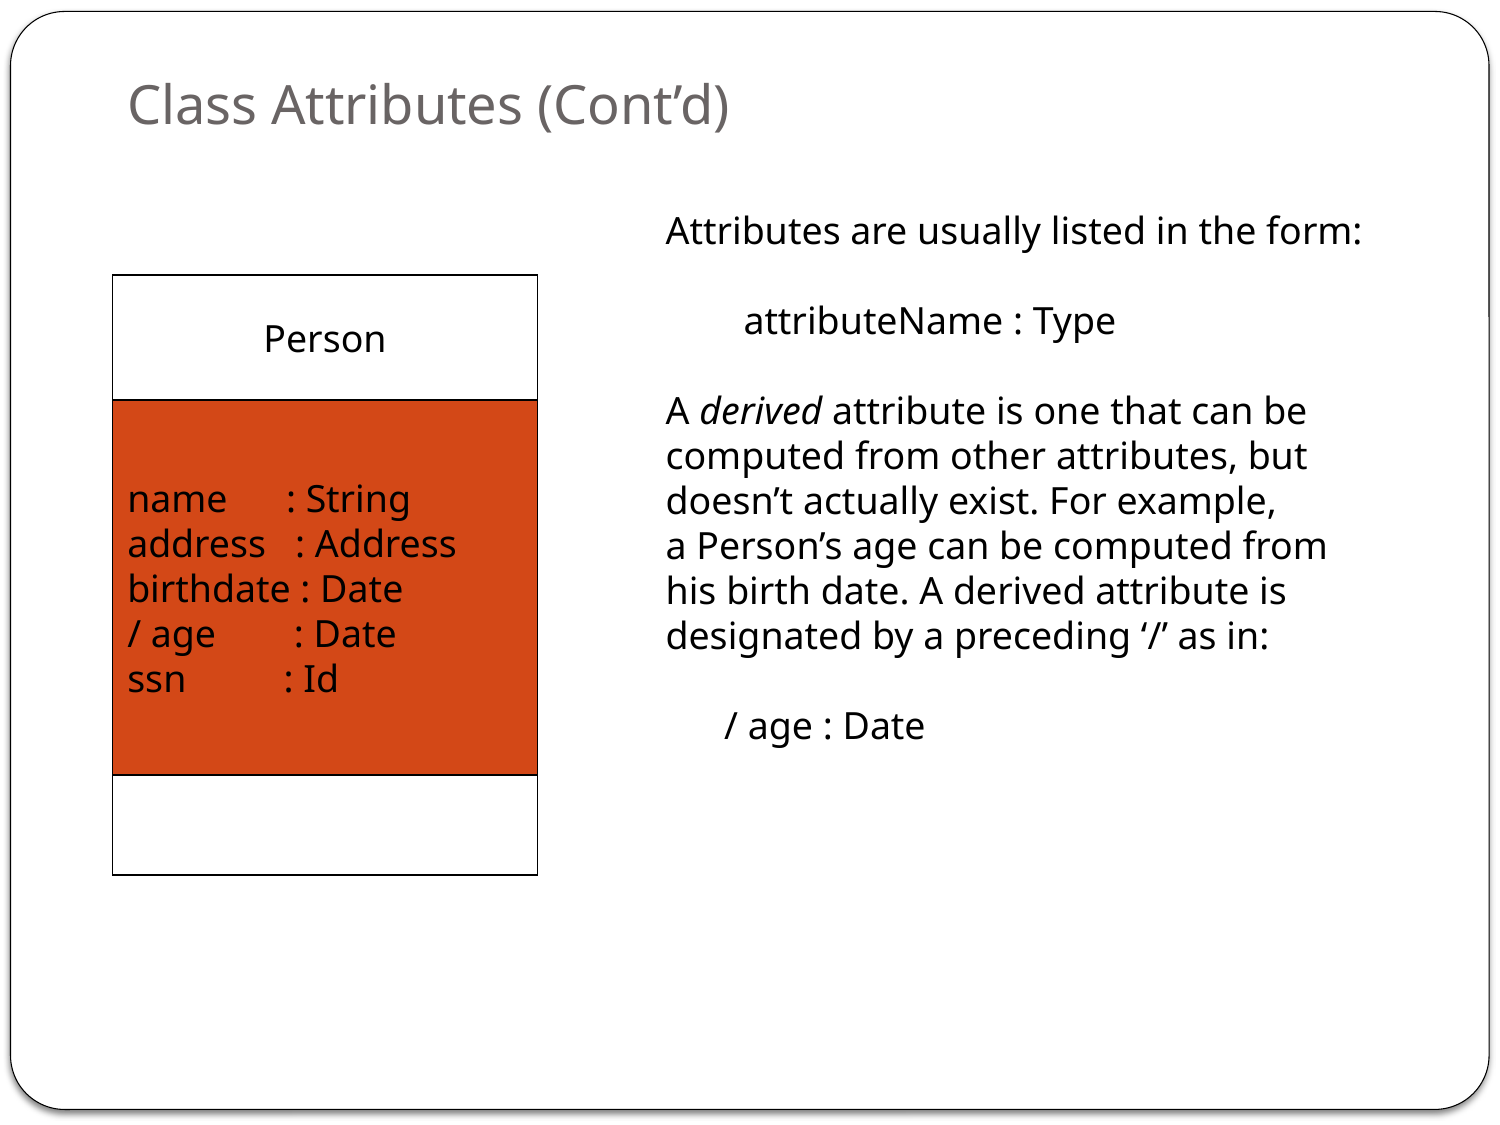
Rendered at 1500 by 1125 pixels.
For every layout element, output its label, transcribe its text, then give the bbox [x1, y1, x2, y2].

text_box Person [112, 275, 538, 399]
text_box name : String address : Address birthdate : Date / age : Date ssn : Id [112, 399, 538, 774]
text_box [112, 774, 538, 875]
title Class Attributes (Cont’d) [112, 62, 1400, 150]
text_box Attributes are usually listed in the form: attributeName : Type A derived attribute is one that can be computed from other attributes, but doesn’t actually exist. For example, a Person’s age can be computed from his birth date. A derived attribute is designated by a preceding ‘/’ as in: / age : Date [650, 199, 1378, 755]
